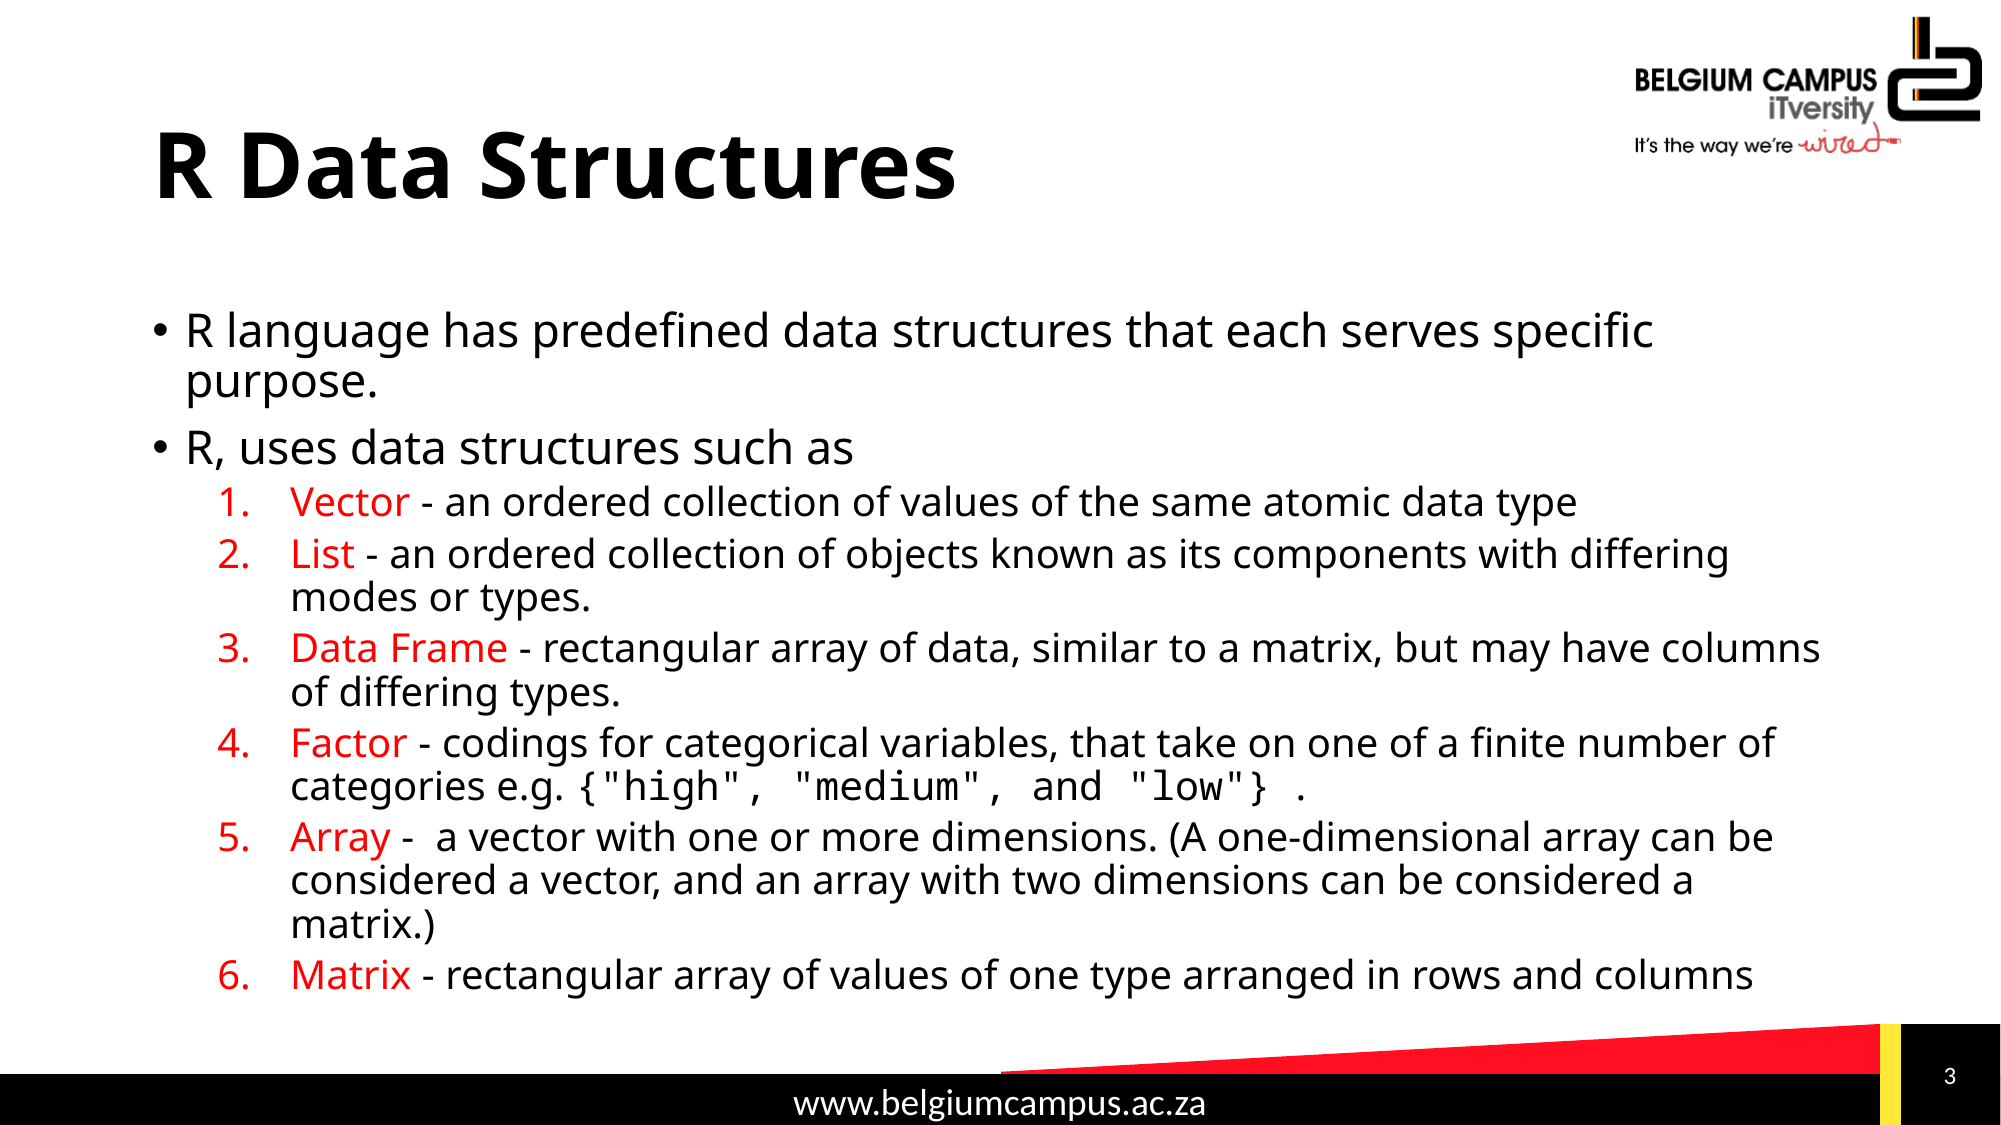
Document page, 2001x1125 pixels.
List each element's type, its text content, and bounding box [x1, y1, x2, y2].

title R Data Structures [137, 59, 1863, 278]
list R language has predefined data structures that each serves specific purpose. R, uses data structures such as Vector - an ordered collection of values of the same atomic data type List - an ordered collection of objects known as its components with differing modes or types. Data Frame - rectangular array of data, similar to a matrix, but may have columns of differing types. Factor - codings for categorical variables, that take on one of a finite number of categories e.g. {"high", "medium", and "low"} . Array - a vector with one or more dimensions. (A one-dimensional array can be considered a vector, and an array with two dimensions can be considered a matrix.) Matrix - rectangular array of values of one type arranged in rows and columns [137, 299, 1863, 1014]
picture [1631, 0, 1986, 198]
